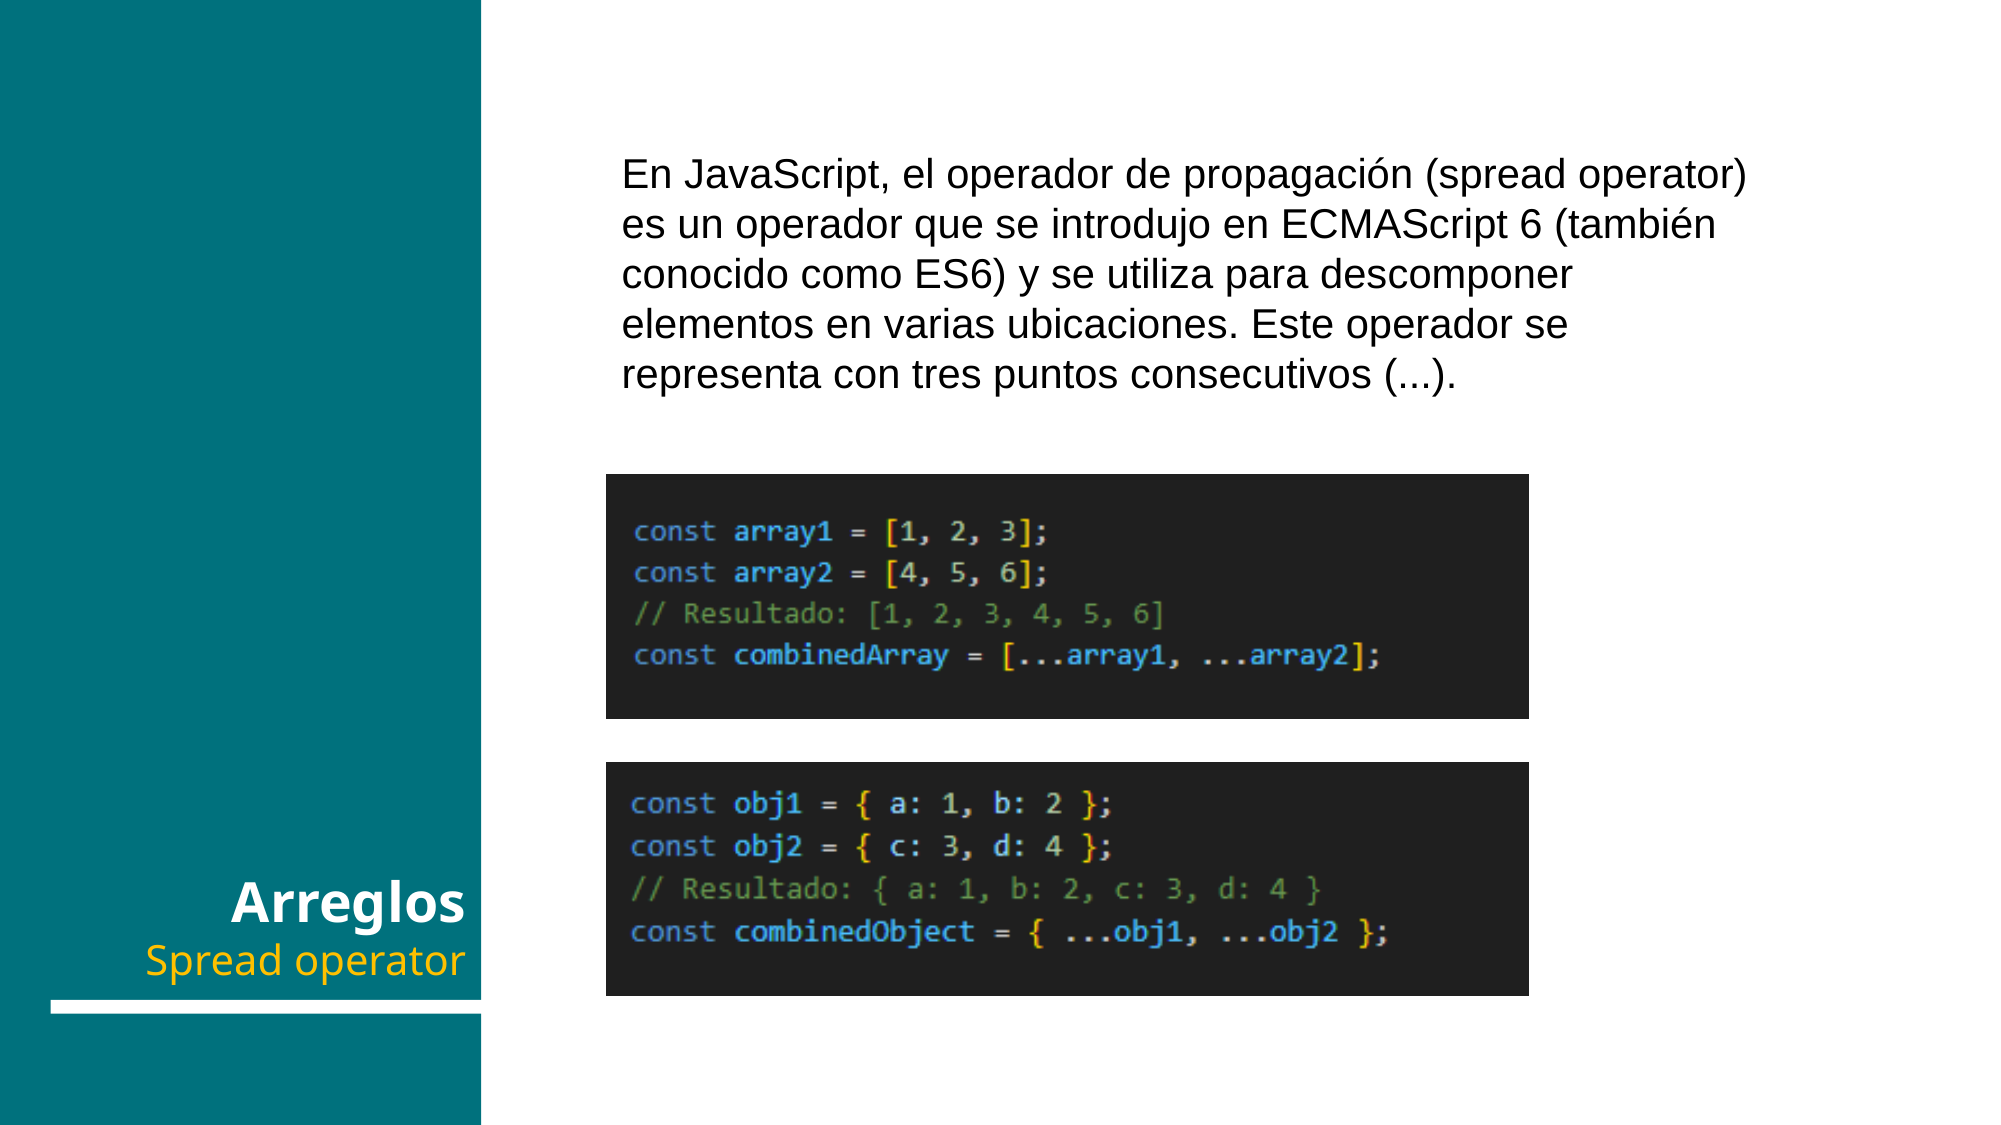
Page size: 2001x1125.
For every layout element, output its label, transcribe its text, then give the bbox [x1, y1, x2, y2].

text_box En JavaScript, el operador de propagación (spread operator) es un operador que se introdujo en ECMAScript 6 (también conocido como ES6) y se utiliza para descomponer elementos en varias ubicaciones. Este operador se representa con tres puntos consecutivos (...). [606, 139, 1765, 405]
picture [606, 762, 1529, 996]
picture [606, 473, 1529, 719]
title Arreglos Spread operator [62, 762, 482, 999]
